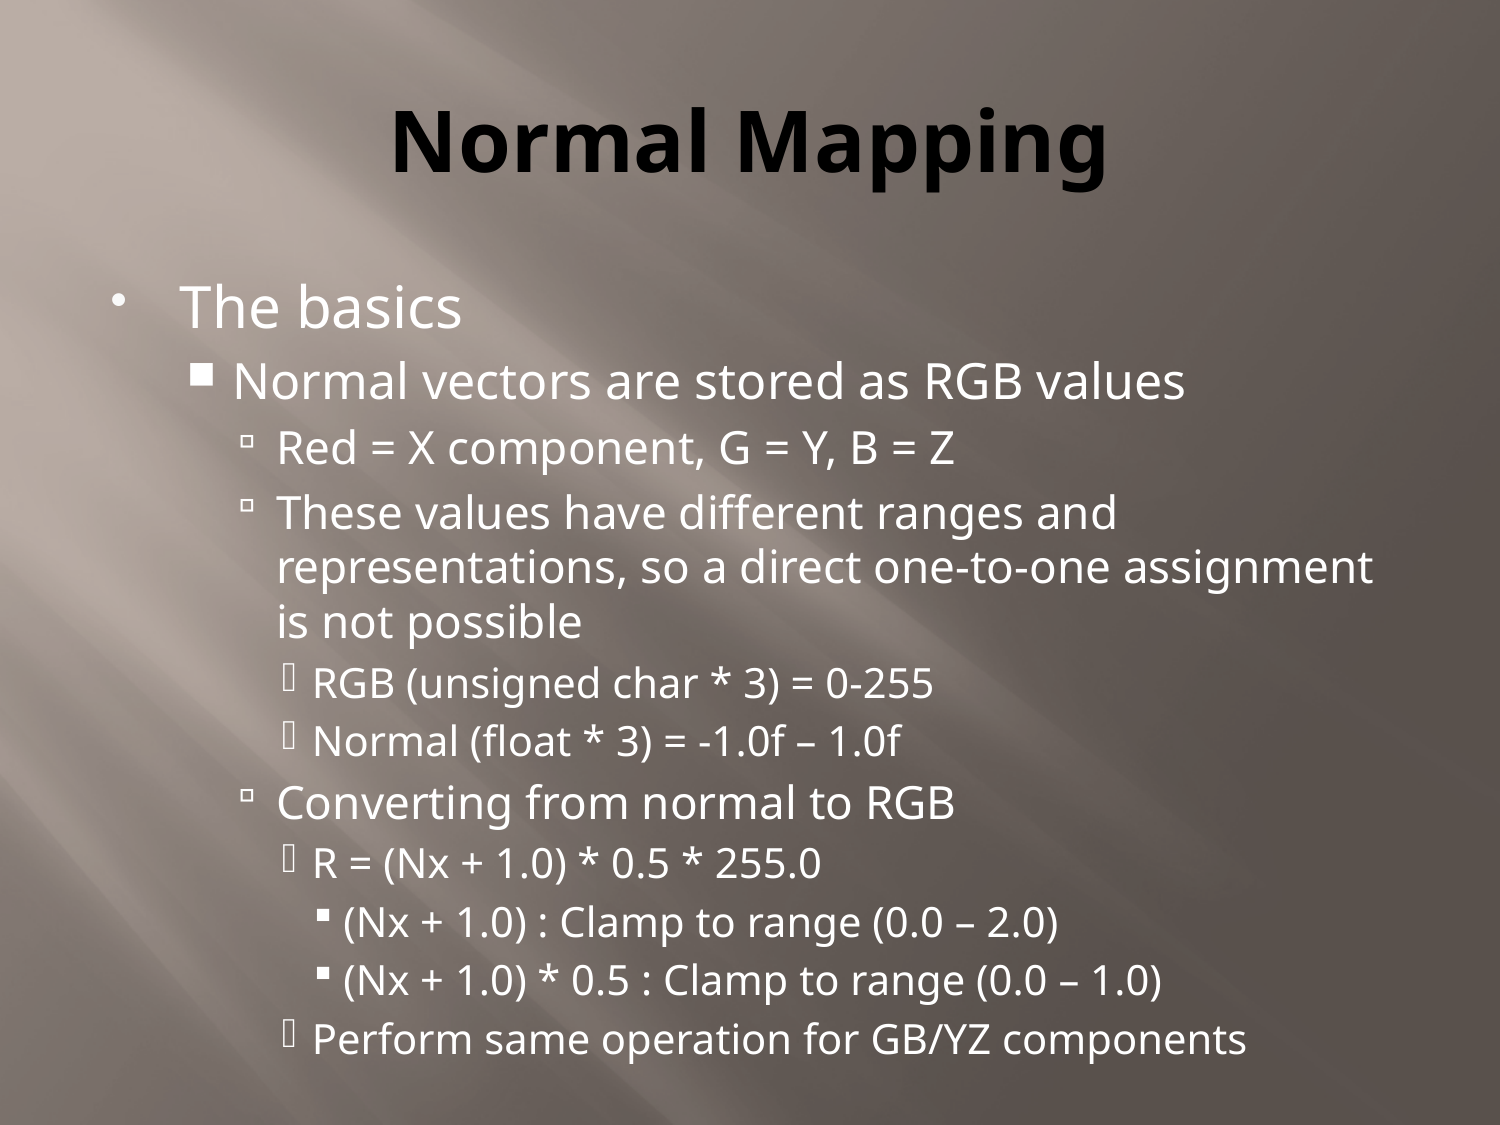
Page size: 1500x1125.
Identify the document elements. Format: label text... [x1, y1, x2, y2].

title Normal Mapping [75, 45, 1425, 233]
list The basics Normal vectors are stored as RGB values Red = X component, G = Y, B = Z These values have different ranges and representations, so a direct one-to-one assignment is not possible RGB (unsigned char * 3) = 0-255 Normal (float * 3) = -1.0f – 1.0f Converting from normal to RGB R = (Nx + 1.0) * 0.5 * 255.0 (Nx + 1.0) : Clamp to range (0.0 – 2.0) (Nx + 1.0) * 0.5 : Clamp to range (0.0 – 1.0) Perform same operation for GB/YZ components [74, 262, 1426, 1036]
